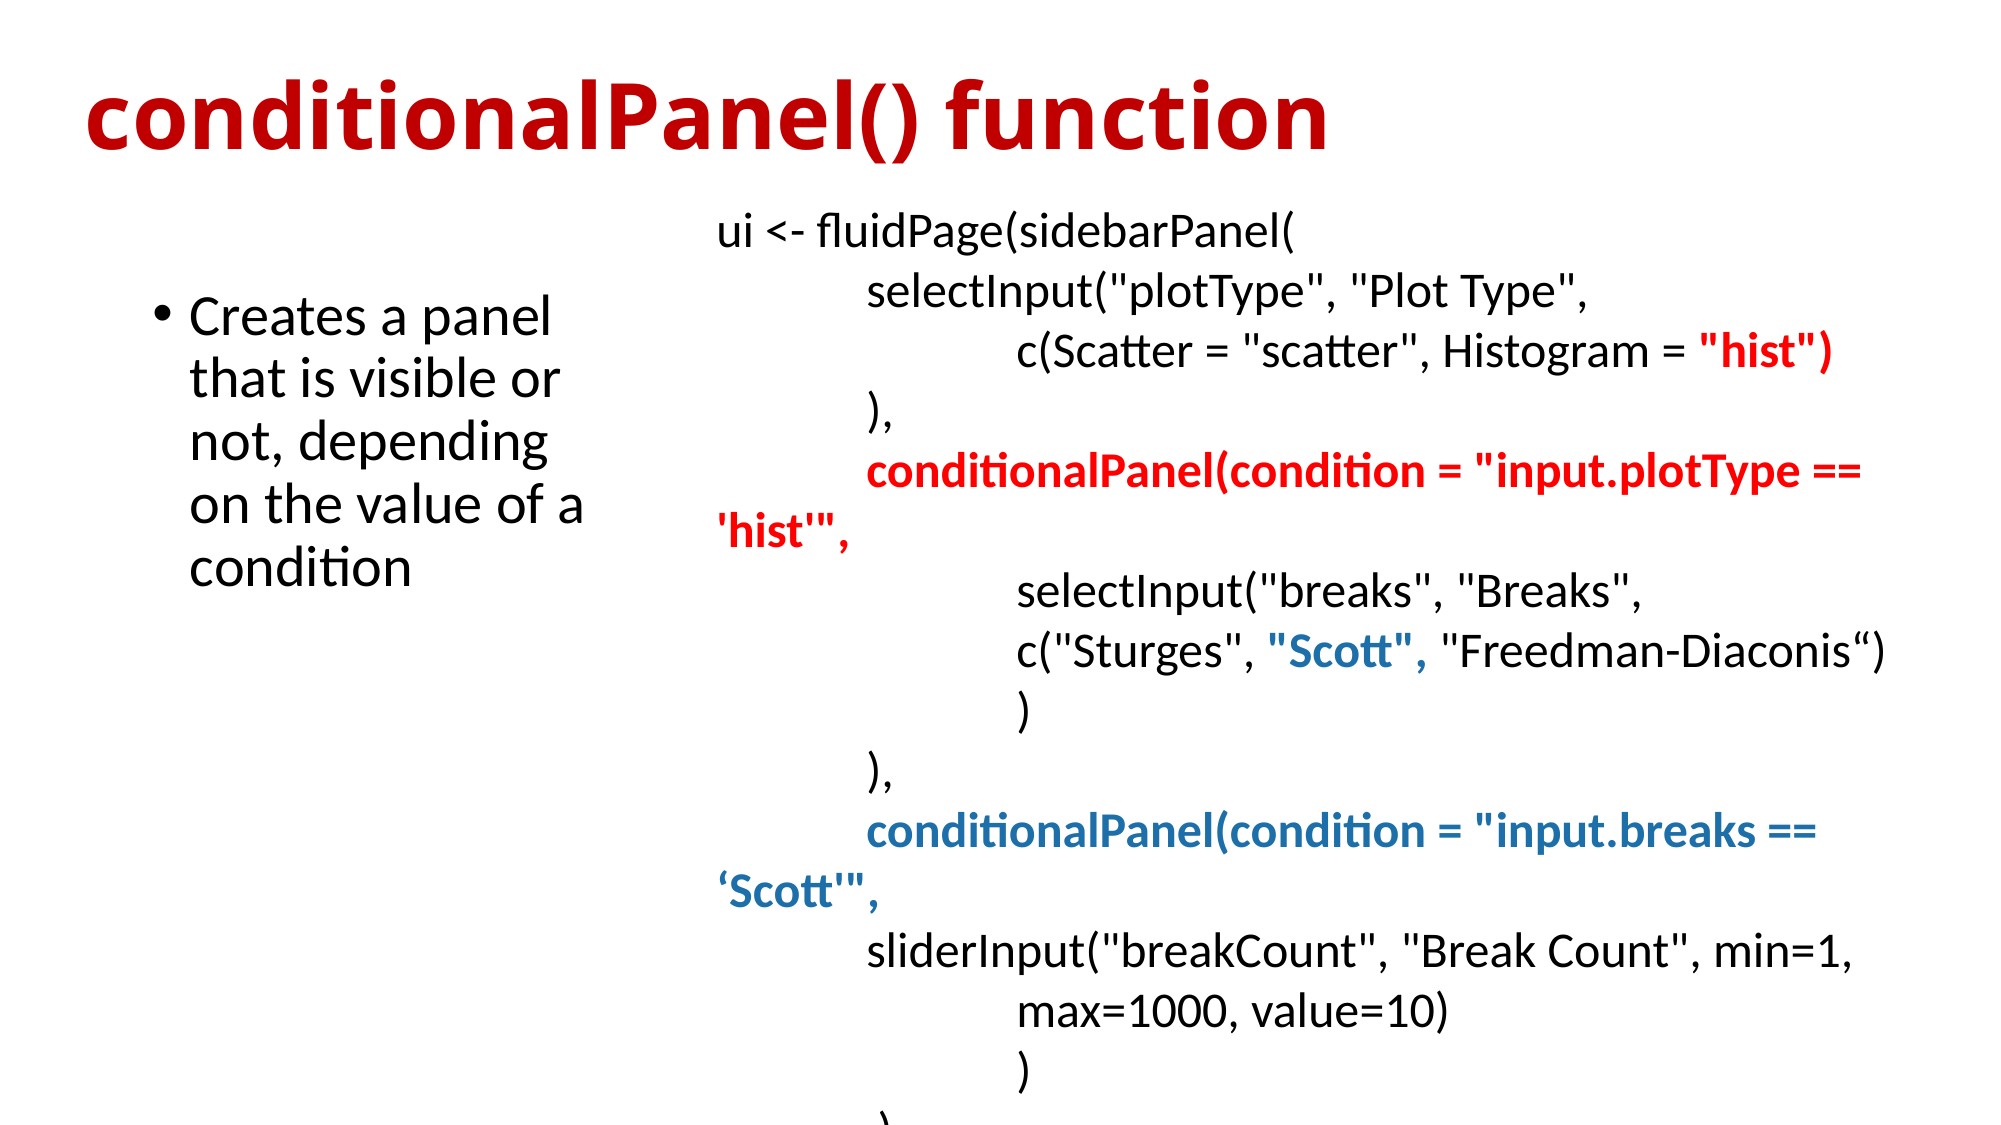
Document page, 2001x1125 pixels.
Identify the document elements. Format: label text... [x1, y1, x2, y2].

text_box ui <- fluidPage(sidebarPanel( selectInput("plotType", "Plot Type", c(Scatter = "scatter", Histogram = "hist") ), conditionalPanel(condition = "input.plotType == 'hist'", selectInput("breaks", "Breaks", c("Sturges", "Scott", "Freedman-Diaconis“) ) ), conditionalPanel(condition = "input.breaks == ‘Scott'", sliderInput("breakCount", "Break Count", min=1, max=1000, value=10) ) ) ) [701, 189, 2000, 1125]
title conditionalPanel() function [69, 11, 1863, 229]
list Creates a panel that is visible or not, depending on the value of a condition [137, 277, 624, 1069]
